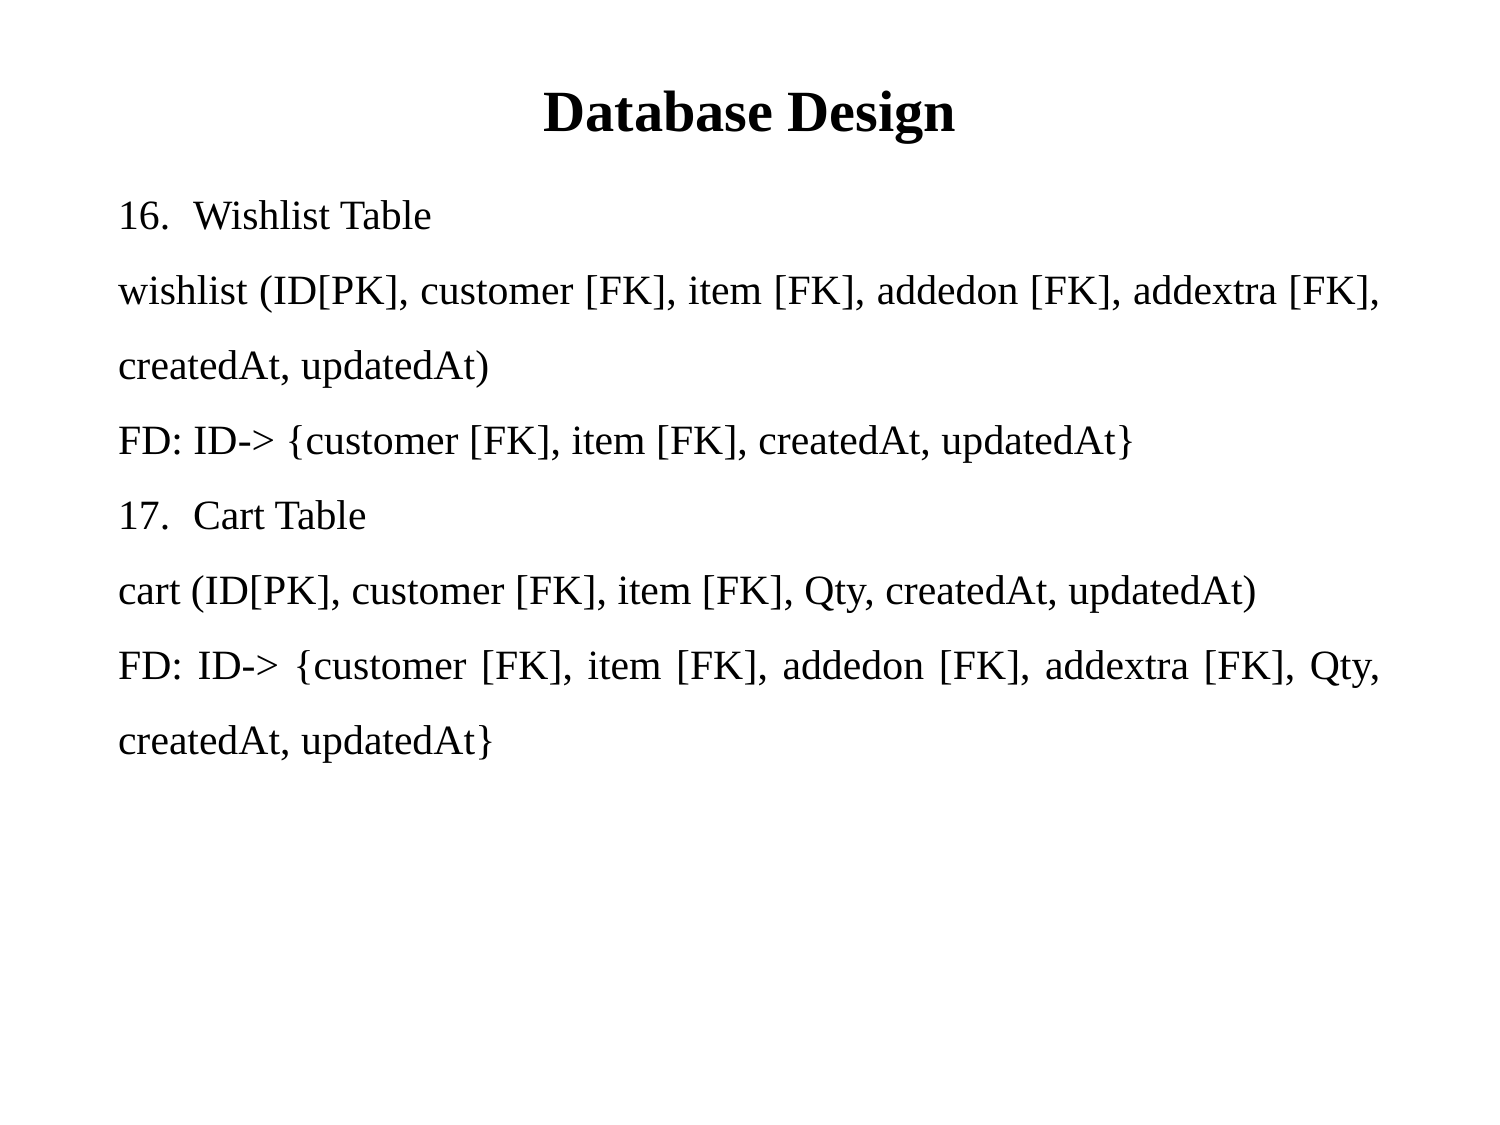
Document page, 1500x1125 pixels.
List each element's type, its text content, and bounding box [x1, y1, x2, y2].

title Database Design [103, 59, 1397, 155]
list Wishlist Table wishlist (ID[PK], customer [FK], item [FK], addedon [FK], addextra [FK], createdAt, updatedAt) FD: ID-> {customer [FK], item [FK], createdAt, updatedAt} Cart Table cart (ID[PK], customer [FK], item [FK], Qty, createdAt, updatedAt) FD: ID-> {customer [FK], item [FK], addedon [FK], addextra [FK], Qty, createdAt, updatedAt} [103, 155, 1397, 1088]
